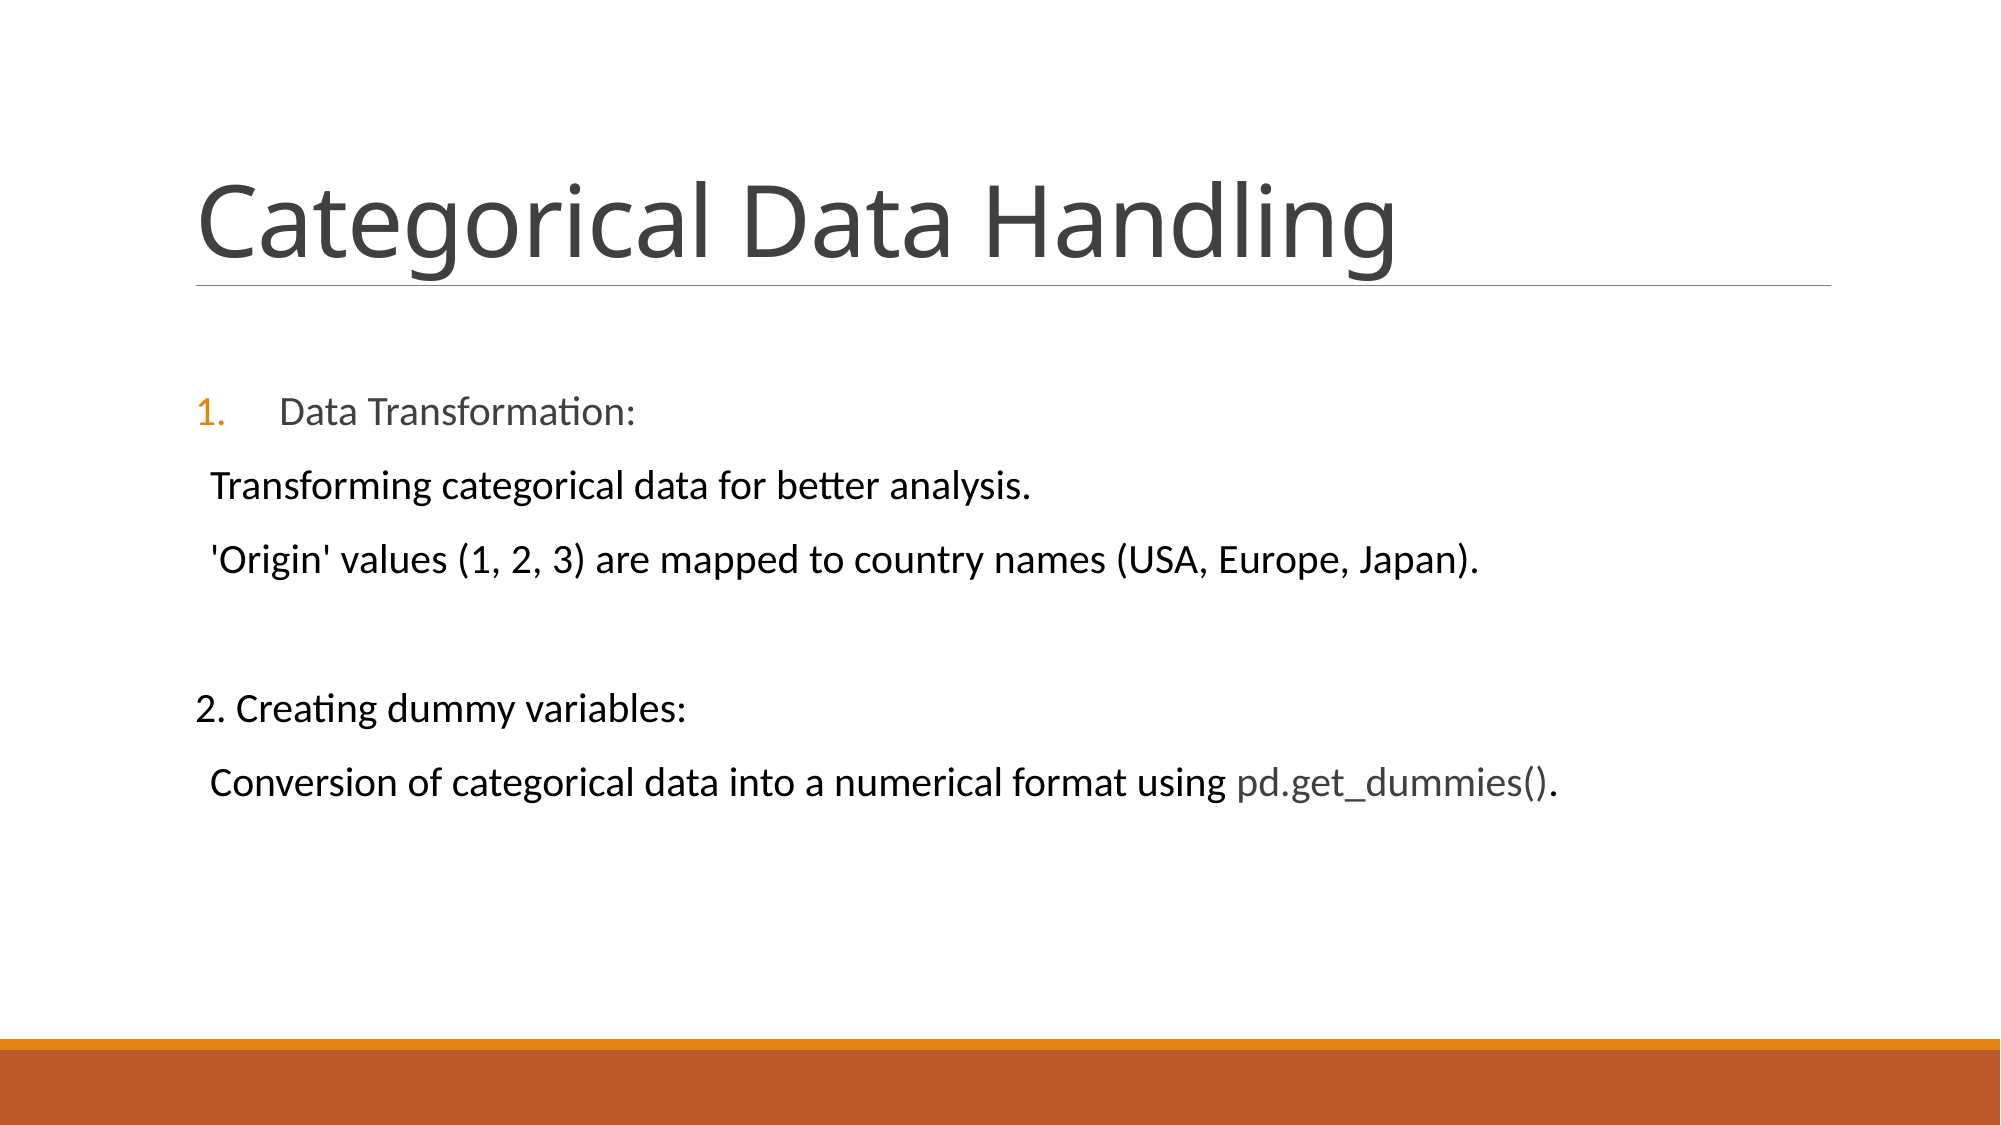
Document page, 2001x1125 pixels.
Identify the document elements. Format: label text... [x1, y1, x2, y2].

title Categorical Data Handling [180, 47, 1830, 285]
list Data Transformation: Transforming categorical data for better analysis. 'Origin' values (1, 2, 3) are mapped to country names (USA, Europe, Japan). 2. Creating dummy variables: Conversion of categorical data into a numerical format using pd.get_dummies(). [180, 302, 1830, 963]
